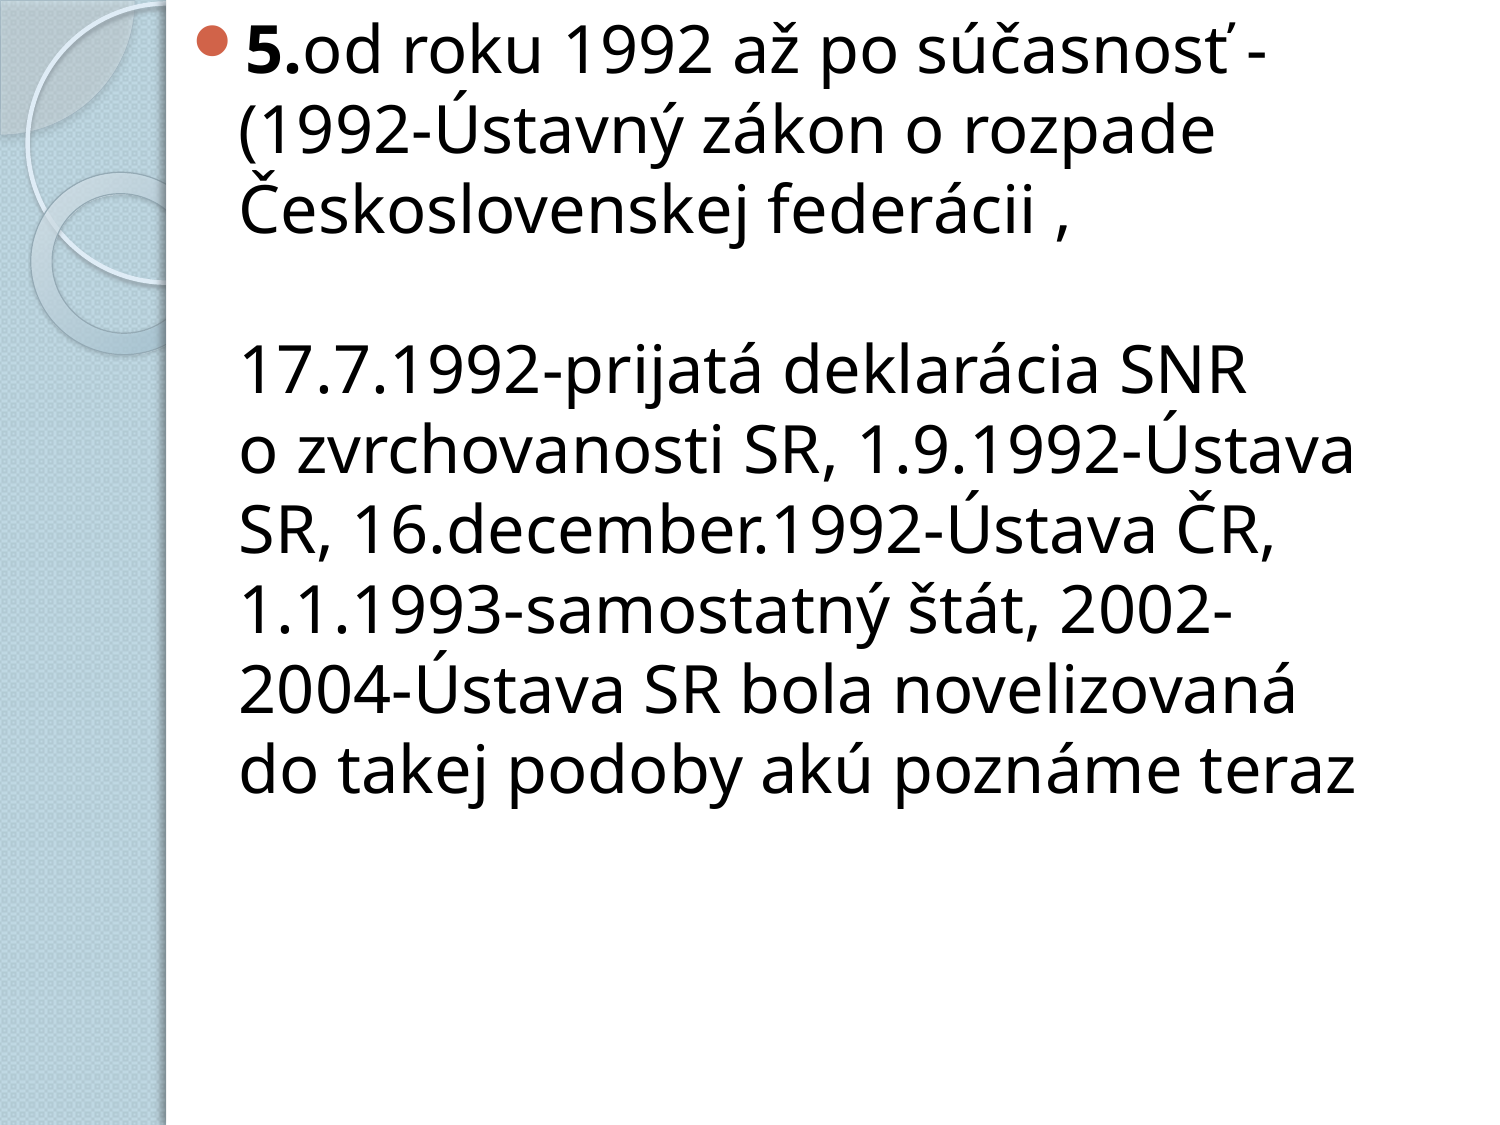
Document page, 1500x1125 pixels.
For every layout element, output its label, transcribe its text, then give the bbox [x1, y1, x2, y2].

list 5.od roku 1992 až po súčasnosť - (1992-Ústavný zákon o rozpade Československej federácii , 17.7.1992-prijatá deklarácia SNR o zvrchovanosti SR, 1.9.1992-Ústava SR, 16.december.1992-Ústava ČR, 1.1.1993-samostatný štát, 2002-2004-Ústava SR bola novelizovaná do takej podoby akú poznáme teraz [164, 0, 1394, 788]
